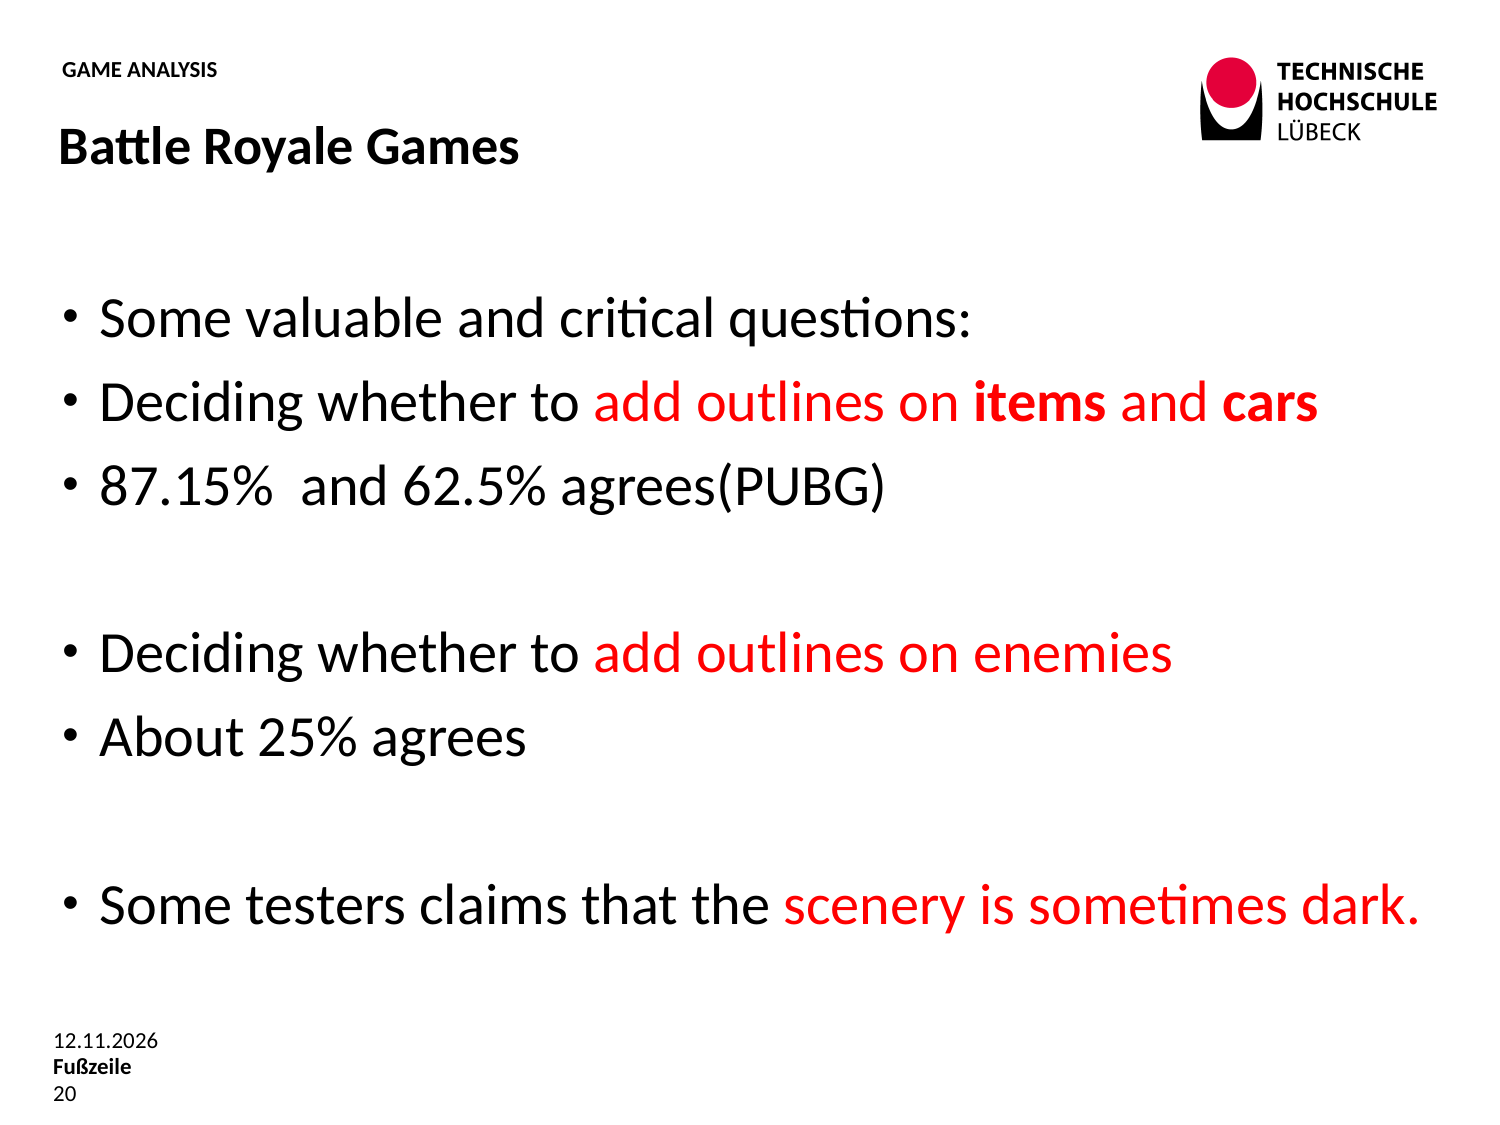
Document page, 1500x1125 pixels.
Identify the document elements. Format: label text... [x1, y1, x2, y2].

footer Fußzeile [47, 1051, 1457, 1081]
title GAMe analysis [47, 50, 1170, 110]
list Some valuable and critical questions: Deciding whether to add outlines on items and cars 87.15% and 62.5% agrees(PUBG) Deciding whether to add outlines on enemies About 25% agrees Some testers claims that the scenery is sometimes dark. [47, 279, 1456, 1006]
list Battle Royale Games [47, 118, 1170, 195]
slide_number 20 [47, 1081, 390, 1102]
picture [1166, 23, 1471, 175]
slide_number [47, 1027, 225, 1051]
